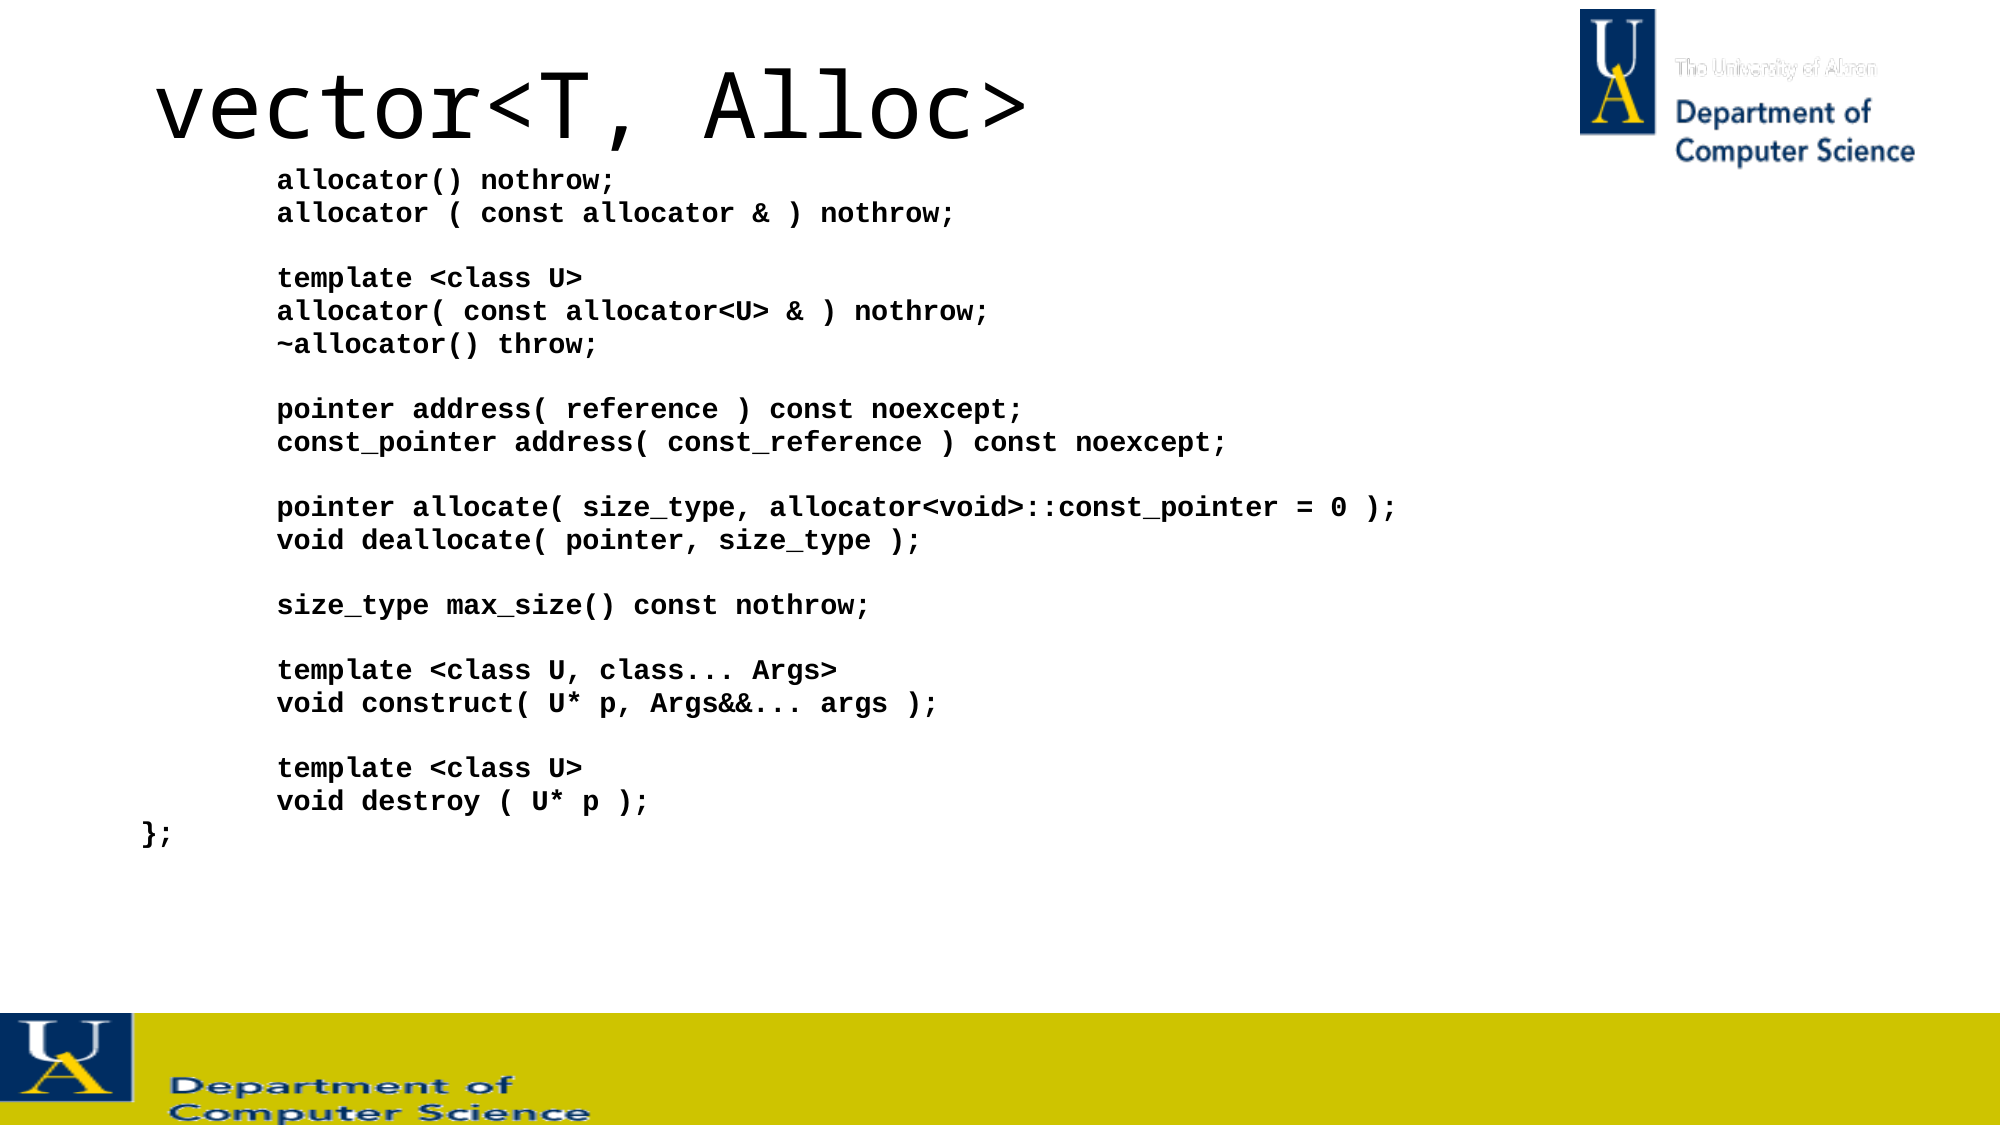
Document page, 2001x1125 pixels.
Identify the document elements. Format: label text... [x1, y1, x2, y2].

list allocator() nothrow; allocator ( const allocator & ) nothrow; template <class U> allocator( const allocator<U> & ) nothrow; ~allocator() throw; pointer address( reference ) const noexcept; const_pointer address( const_reference ) const noexcept; pointer allocate( size_type, allocator<void>::const_pointer = 0 ); void deallocate( pointer, size_type ); size_type max_size() const nothrow; template <class U, class... Args> void construct( U* p, Args&&... args ); template <class U> void destroy ( U* p ); }; [68, 157, 1863, 872]
title vector<T, Alloc> [137, 0, 1863, 157]
picture [1863, 9, 2001, 198]
picture [0, 1013, 2000, 1125]
